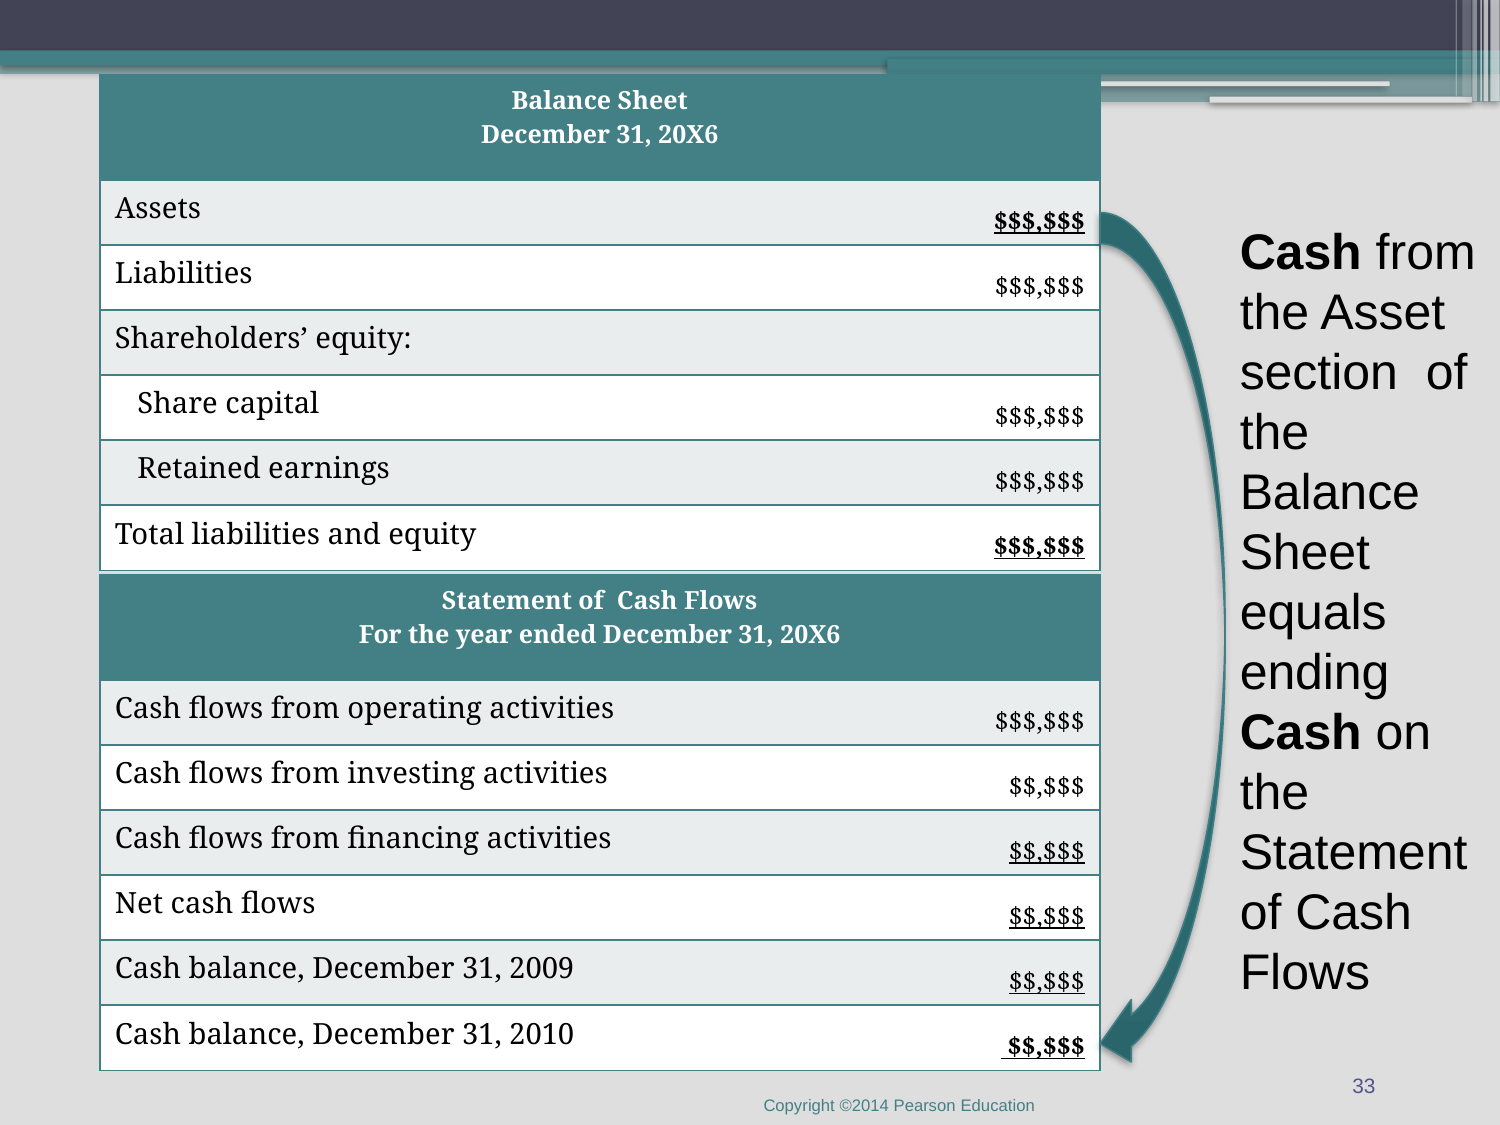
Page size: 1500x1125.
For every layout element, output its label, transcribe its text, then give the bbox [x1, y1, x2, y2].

table_cell Cash balance, December 31, 2010 [101, 1006, 875, 1070]
text_box [1099, 645, 1224, 1063]
text_box Cash from the Asset section of the Balance Sheet equals ending Cash on the Statement of Cash Flows [1224, 212, 1500, 1008]
table_cell $$$,$$$ [875, 246, 1099, 309]
table_cell $$$,$$$ [875, 506, 1099, 570]
table_cell $$,$$$ [875, 941, 1099, 1004]
slide_number 33 [1337, 1065, 1463, 1125]
table_cell Shareholders’ equity: [101, 311, 875, 374]
table_cell $$,$$$ [875, 876, 1099, 939]
table_header Balance Sheet December 31, 20X6 [101, 76, 1099, 179]
table_cell $$$,$$$ [875, 681, 1099, 744]
table_cell $$$,$$$ [875, 181, 1099, 244]
table_cell $$,$$$ [875, 1006, 1099, 1070]
table_header Statement of Cash Flows For the year ended December 31, 20X6 [101, 576, 1099, 679]
table_cell Assets [101, 181, 875, 244]
table_cell $$$,$$$ [875, 376, 1099, 439]
table_cell $$,$$$ [875, 811, 1099, 874]
table_cell [875, 311, 1099, 374]
table_cell $$,$$$ [875, 746, 1099, 809]
table_cell Share capital [101, 376, 875, 439]
table_cell Retained earnings [101, 441, 875, 504]
table_cell Liabilities [101, 246, 875, 309]
table_cell Cash flows from financing activities [101, 811, 875, 874]
text_box Copyright ©2014 Pearson Education [474, 1087, 1050, 1125]
table_cell Cash flows from investing activities [101, 746, 875, 809]
table_cell Cash flows from operating activities [101, 681, 875, 744]
table_cell $$$,$$$ [875, 441, 1099, 504]
text_box [1099, 211, 1224, 625]
table_cell Net cash flows [101, 876, 875, 939]
table_cell Total liabilities and equity [101, 506, 875, 570]
table_cell Cash balance, December 31, 2009 [101, 941, 875, 1004]
